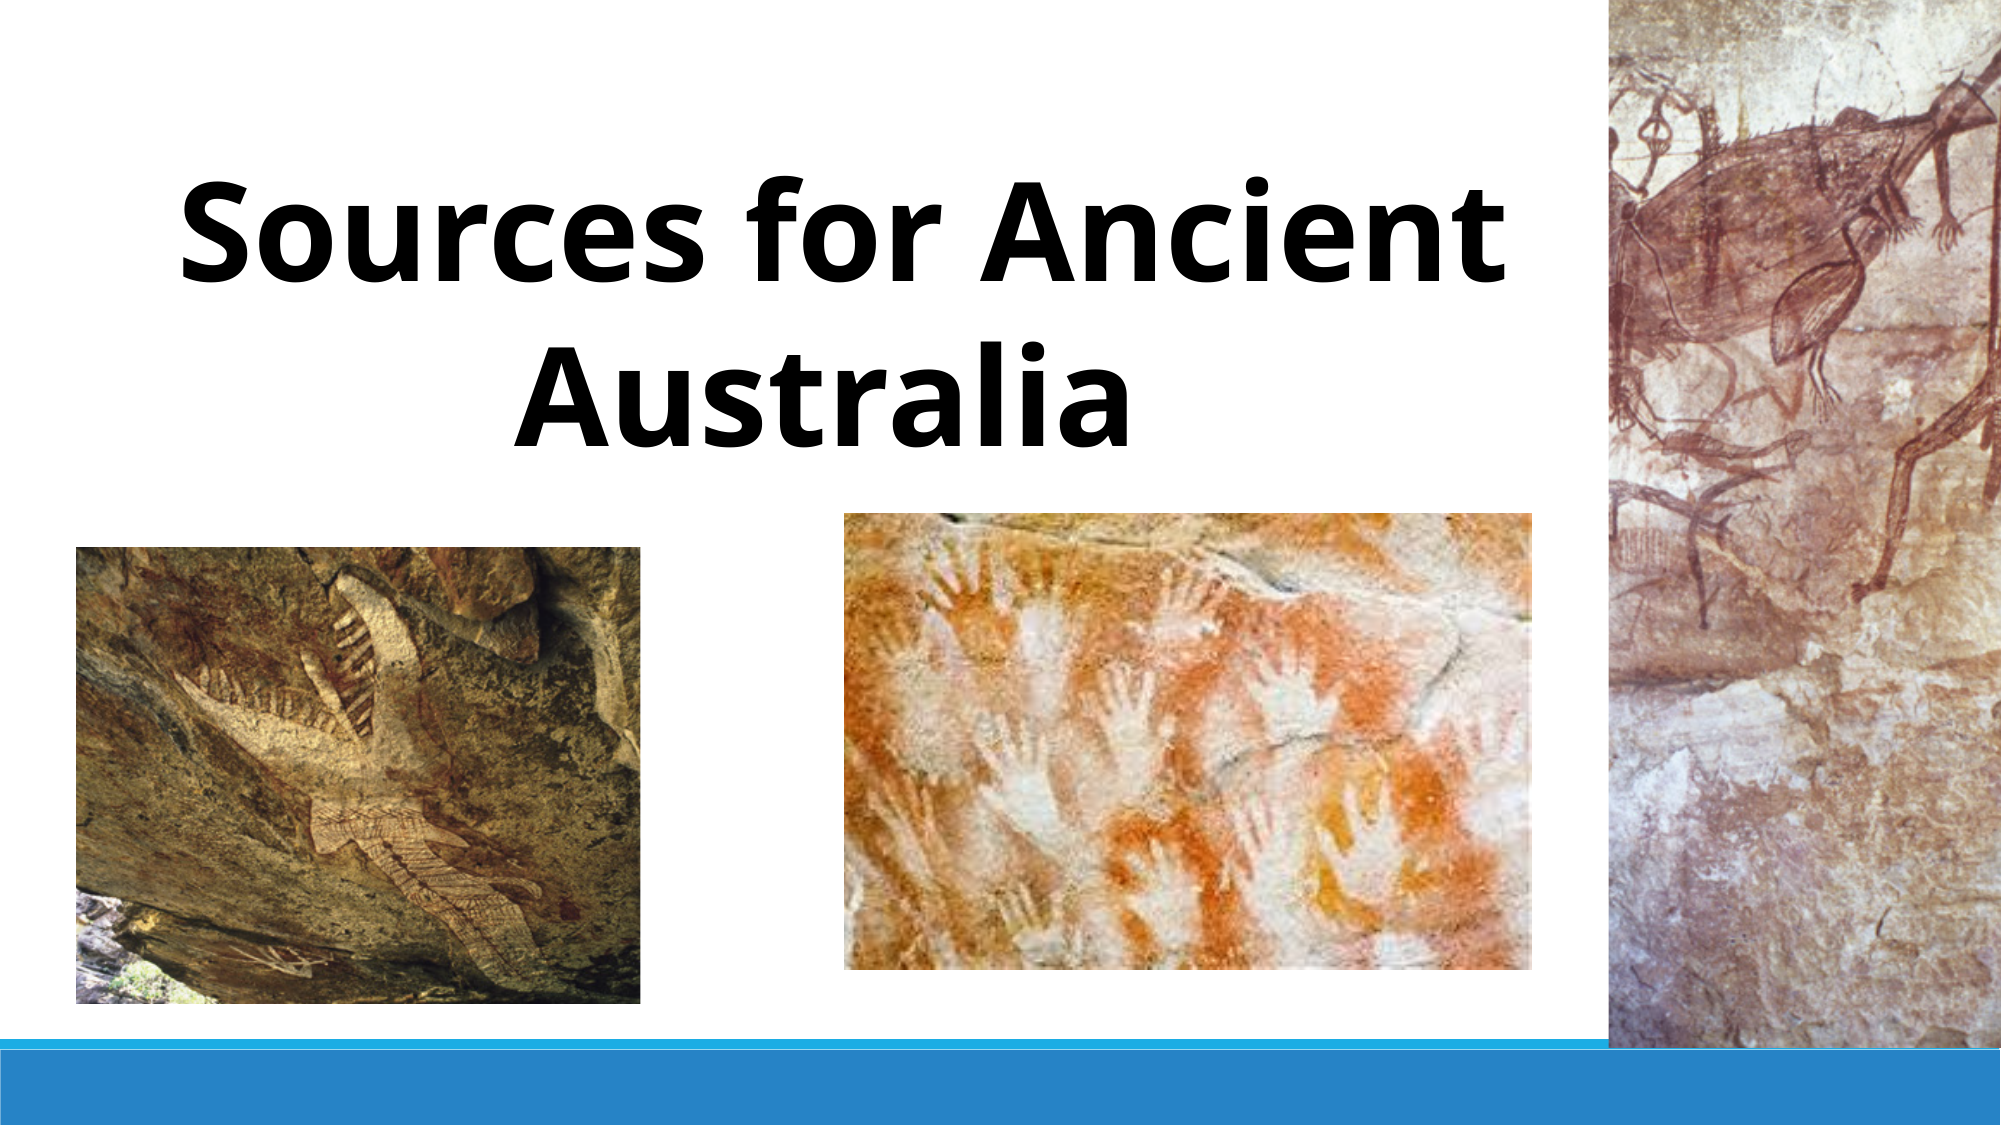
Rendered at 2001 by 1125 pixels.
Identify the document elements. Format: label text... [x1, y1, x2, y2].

picture [843, 513, 1533, 971]
picture [75, 547, 641, 1005]
text_box Sources for Ancient Australia [143, 136, 1545, 482]
picture [1607, 0, 2000, 1049]
